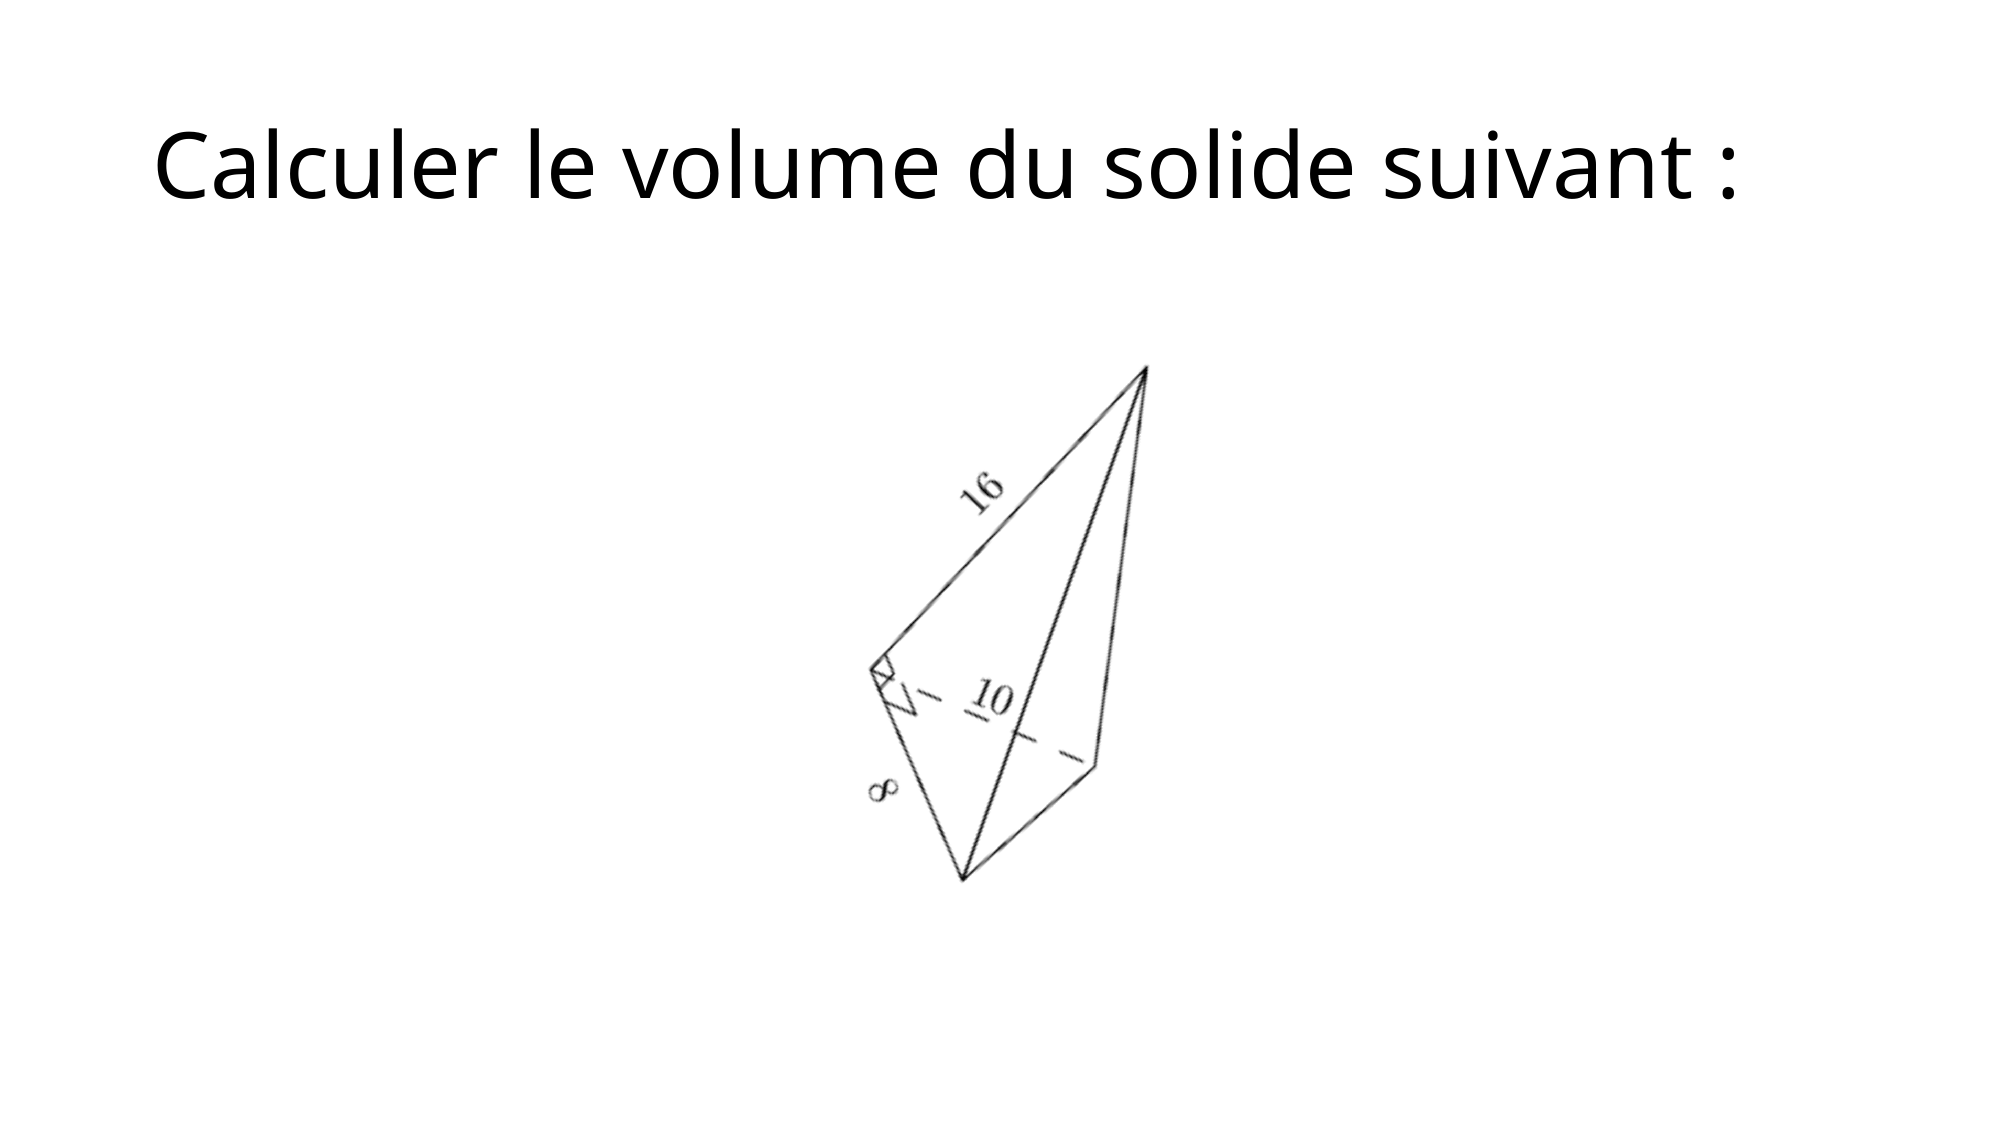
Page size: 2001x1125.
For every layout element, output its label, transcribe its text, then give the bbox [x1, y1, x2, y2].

title Calculer le volume du solide suivant : [137, 59, 1863, 278]
picture [734, 415, 1296, 826]
